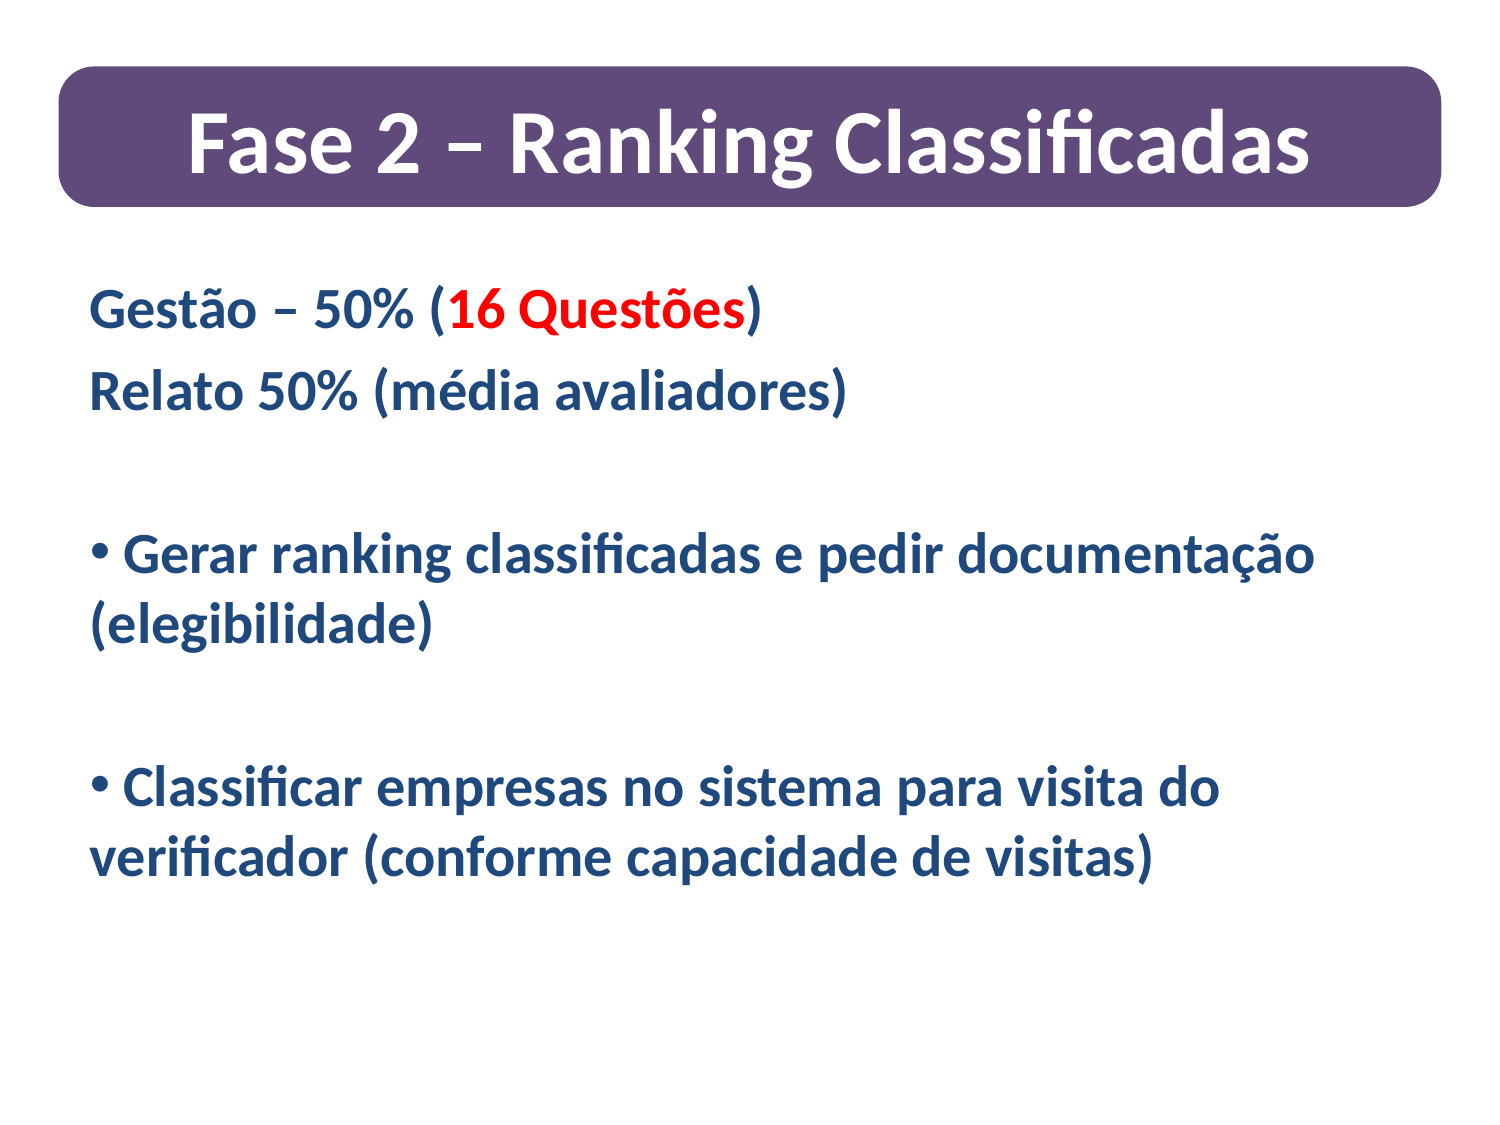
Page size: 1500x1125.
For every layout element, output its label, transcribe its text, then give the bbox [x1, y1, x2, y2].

list Gestão – 50% (16 Questões) Relato 50% (média avaliadores) Gerar ranking classificadas e pedir documentação (elegibilidade) Classificar empresas no sistema para visita do verificador (conforme capacidade de visitas) [75, 262, 1442, 1035]
text_box Fase 2 – Ranking Classificadas [56, 64, 1444, 210]
